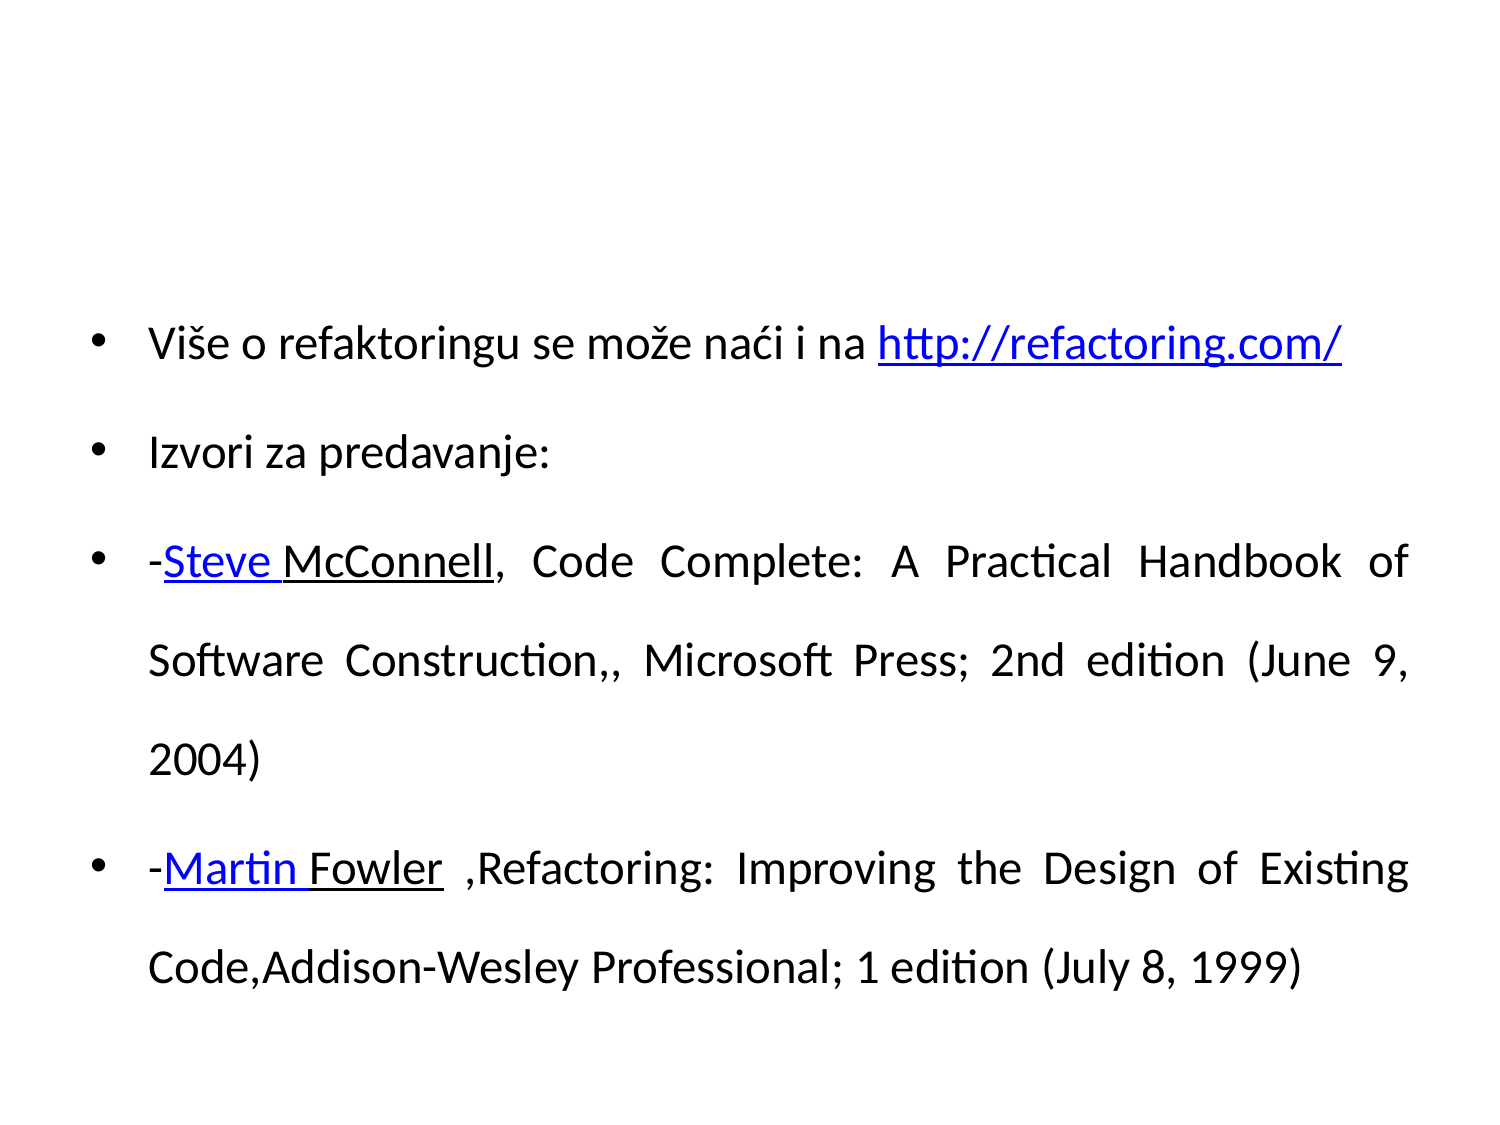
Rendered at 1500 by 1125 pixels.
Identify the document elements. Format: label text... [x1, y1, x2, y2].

list Više o refaktoringu se može naći i na http://refactoring.com/ Izvori za predavanje: -Steve McConnell, Code Complete: A Practical Handbook of Software Construction,, Microsoft Press; 2nd edition (June 9, 2004) -Martin Fowler ,Refactoring: Improving the Design of Existing Code,Addison-Wesley Professional; 1 edition (July 8, 1999) [75, 262, 1425, 1005]
